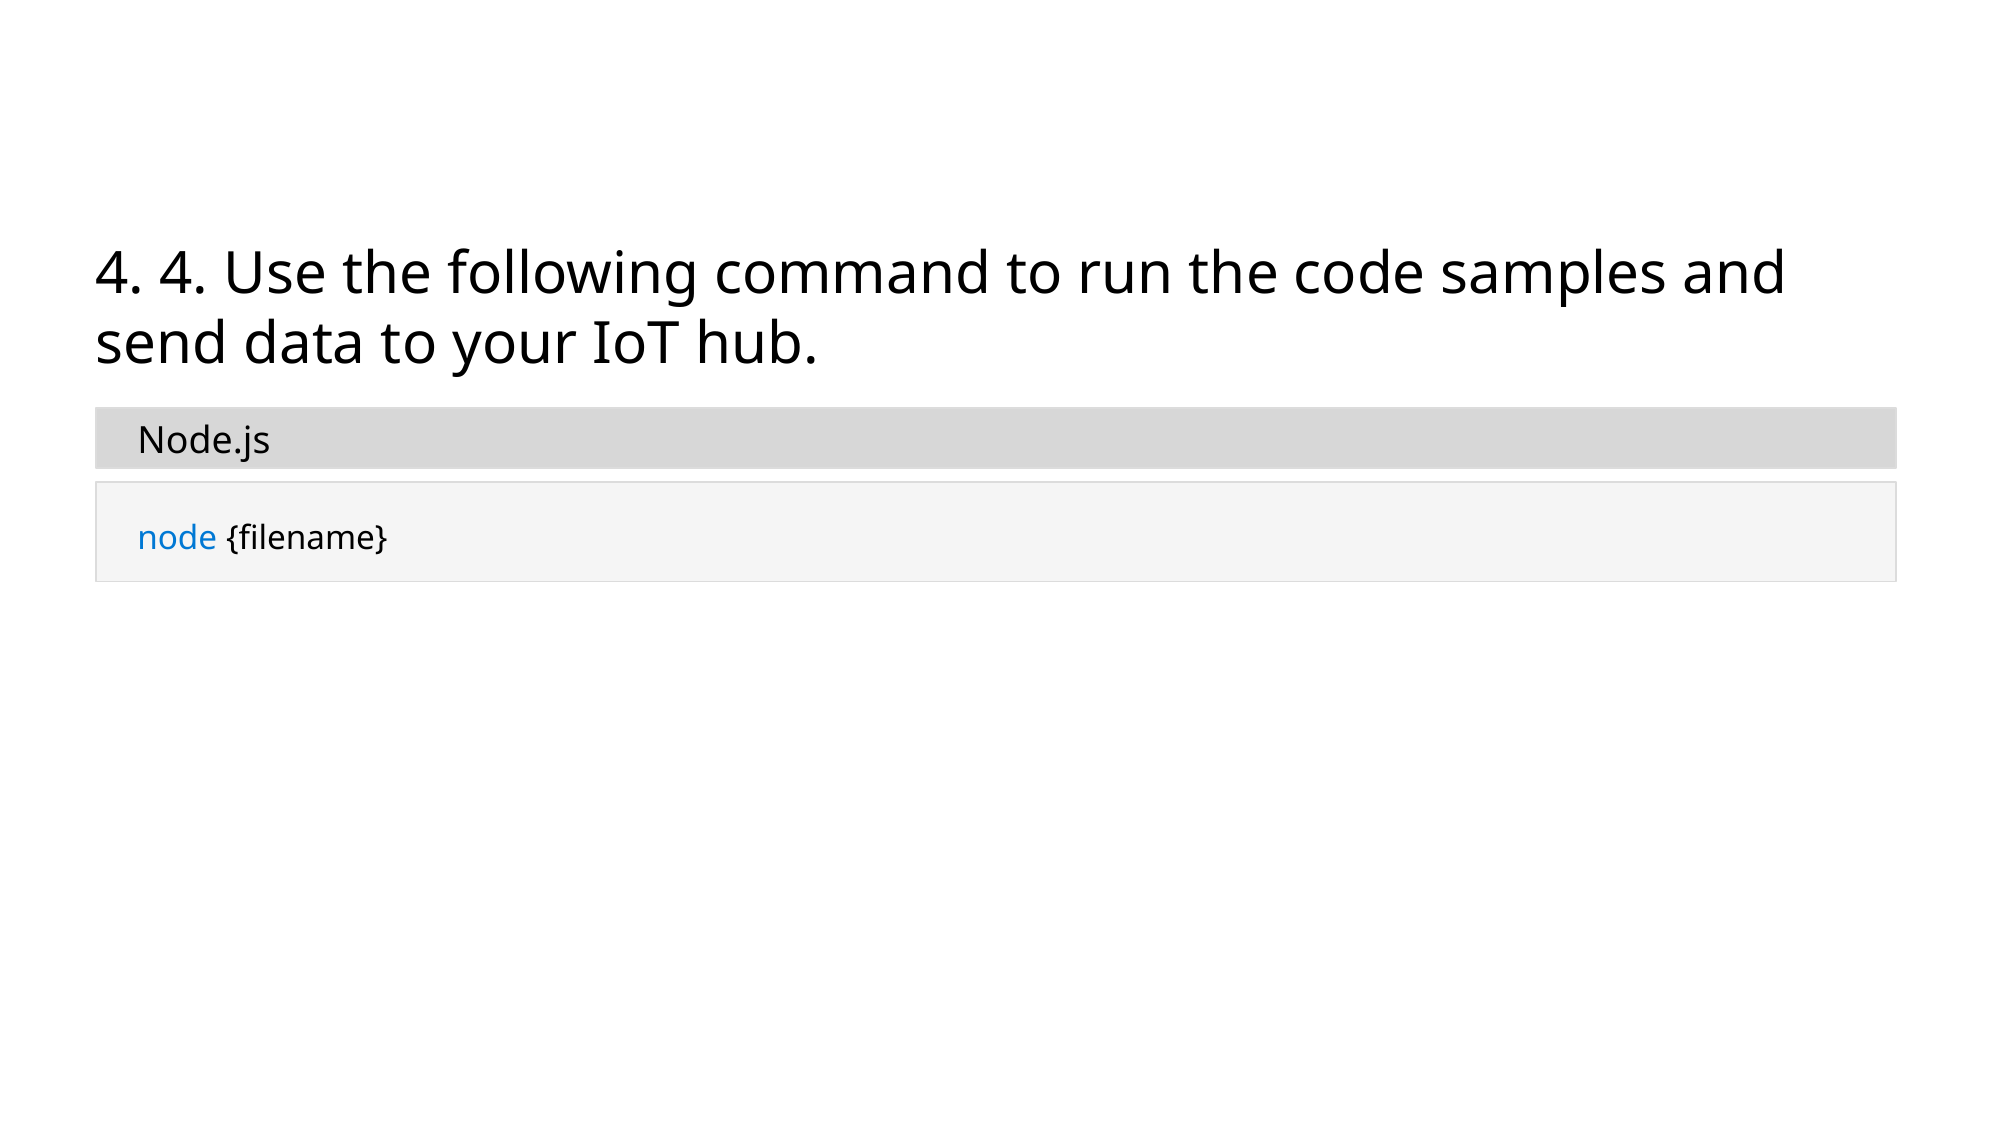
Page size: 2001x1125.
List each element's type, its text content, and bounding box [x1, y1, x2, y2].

list 4. 4. Use the following command to run the code samples and send data to your IoT hub. [95, 235, 1904, 874]
text_box Node.js [95, 407, 1897, 469]
text_box node {filename} [95, 481, 1897, 582]
